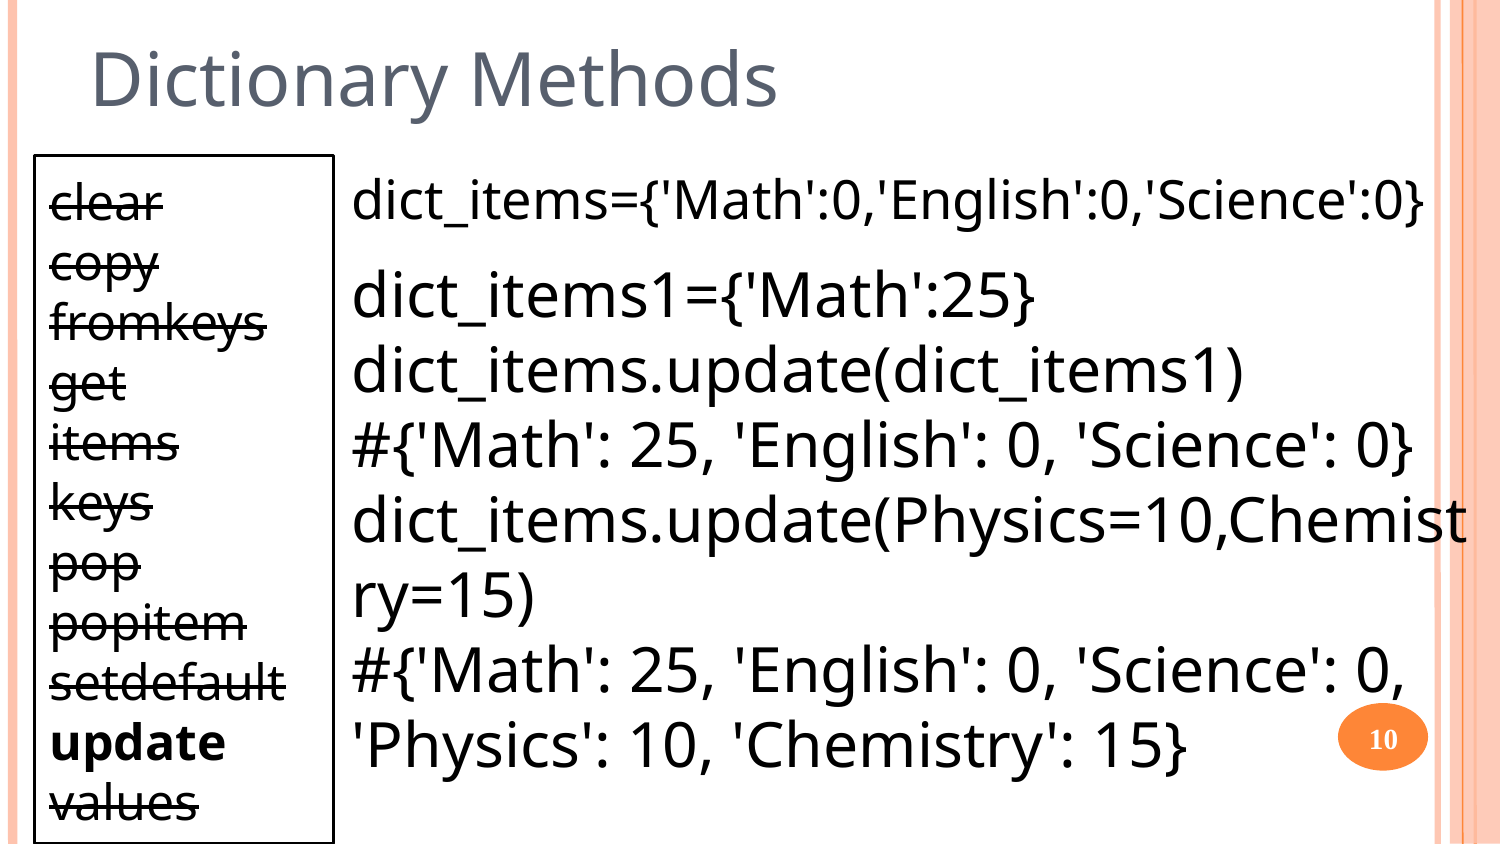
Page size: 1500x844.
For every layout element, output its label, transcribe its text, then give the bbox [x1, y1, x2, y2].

text_box Dictionary Methods [74, 33, 1434, 129]
text_box clear copy fromkeys get items keys pop popitem setdefault update values [34, 155, 334, 844]
text_box dict_items={'Math':0,'English':0,'Science':0} dict_items1={'Math':25} dict_items.update(dict_items1) #{'Math': 25, 'English': 0, 'Science': 0} dict_items.update(Physics=10,Chemistry=15) #{'Math': 25, 'English': 0, 'Science': 0, 'Physics': 10, 'Chemistry': 15} [336, 150, 1488, 839]
text_box [74, 129, 1434, 844]
